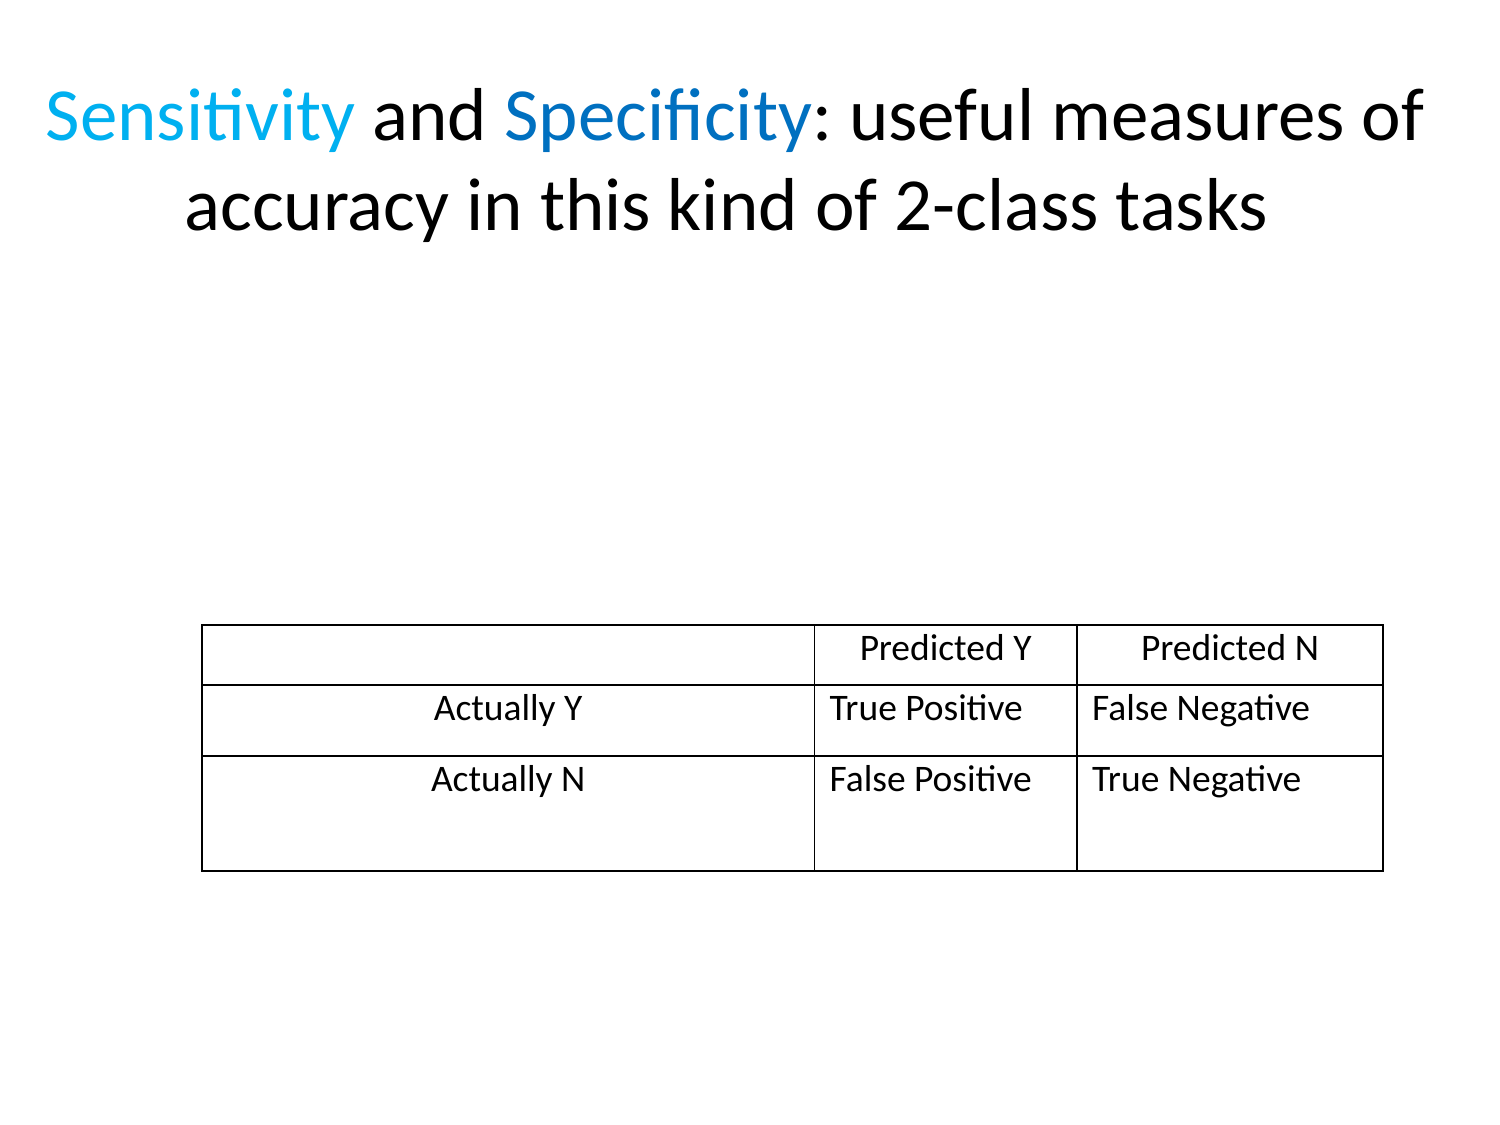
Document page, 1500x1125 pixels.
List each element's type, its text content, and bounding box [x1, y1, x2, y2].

table_cell Actually N [203, 757, 814, 870]
table_cell True Negative [1078, 757, 1382, 870]
table_header [203, 626, 814, 684]
table_cell Actually Y [203, 686, 814, 755]
table_header Predicted N [1078, 626, 1382, 684]
table_cell False Negative [1078, 686, 1382, 755]
table_header Predicted Y [815, 626, 1076, 684]
table_cell False Positive [815, 757, 1076, 870]
table_cell True Positive [815, 686, 1076, 755]
title Sensitivity and Specificity: useful measures of accuracy in this kind of 2-class tasks [0, 19, 1471, 291]
